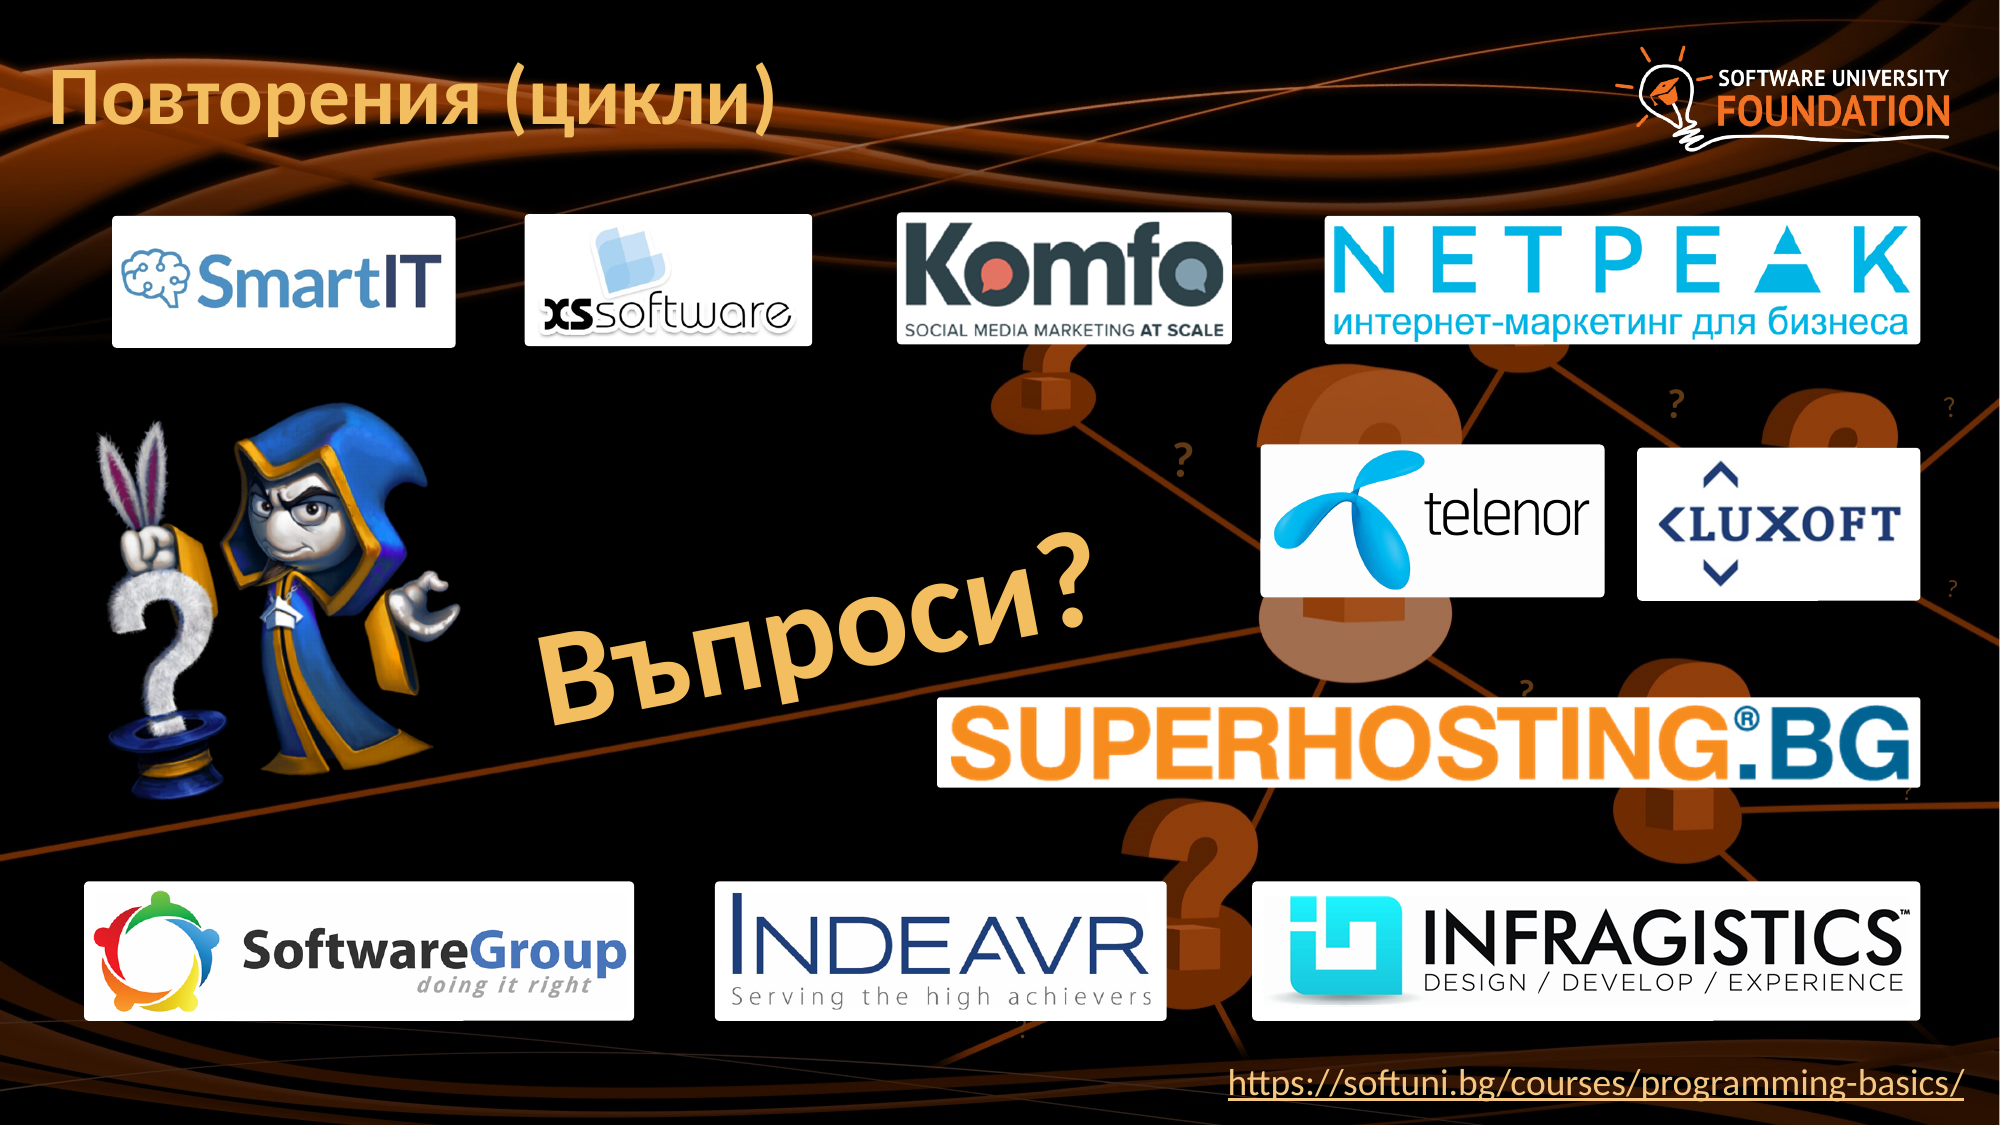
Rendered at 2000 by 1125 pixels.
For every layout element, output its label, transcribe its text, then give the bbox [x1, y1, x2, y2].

list https://softuni.bg/courses/programming-basics/ [250, 1050, 1971, 1108]
title Повторения (цикли) [30, 6, 1602, 189]
picture [0, 0, 2000, 1125]
